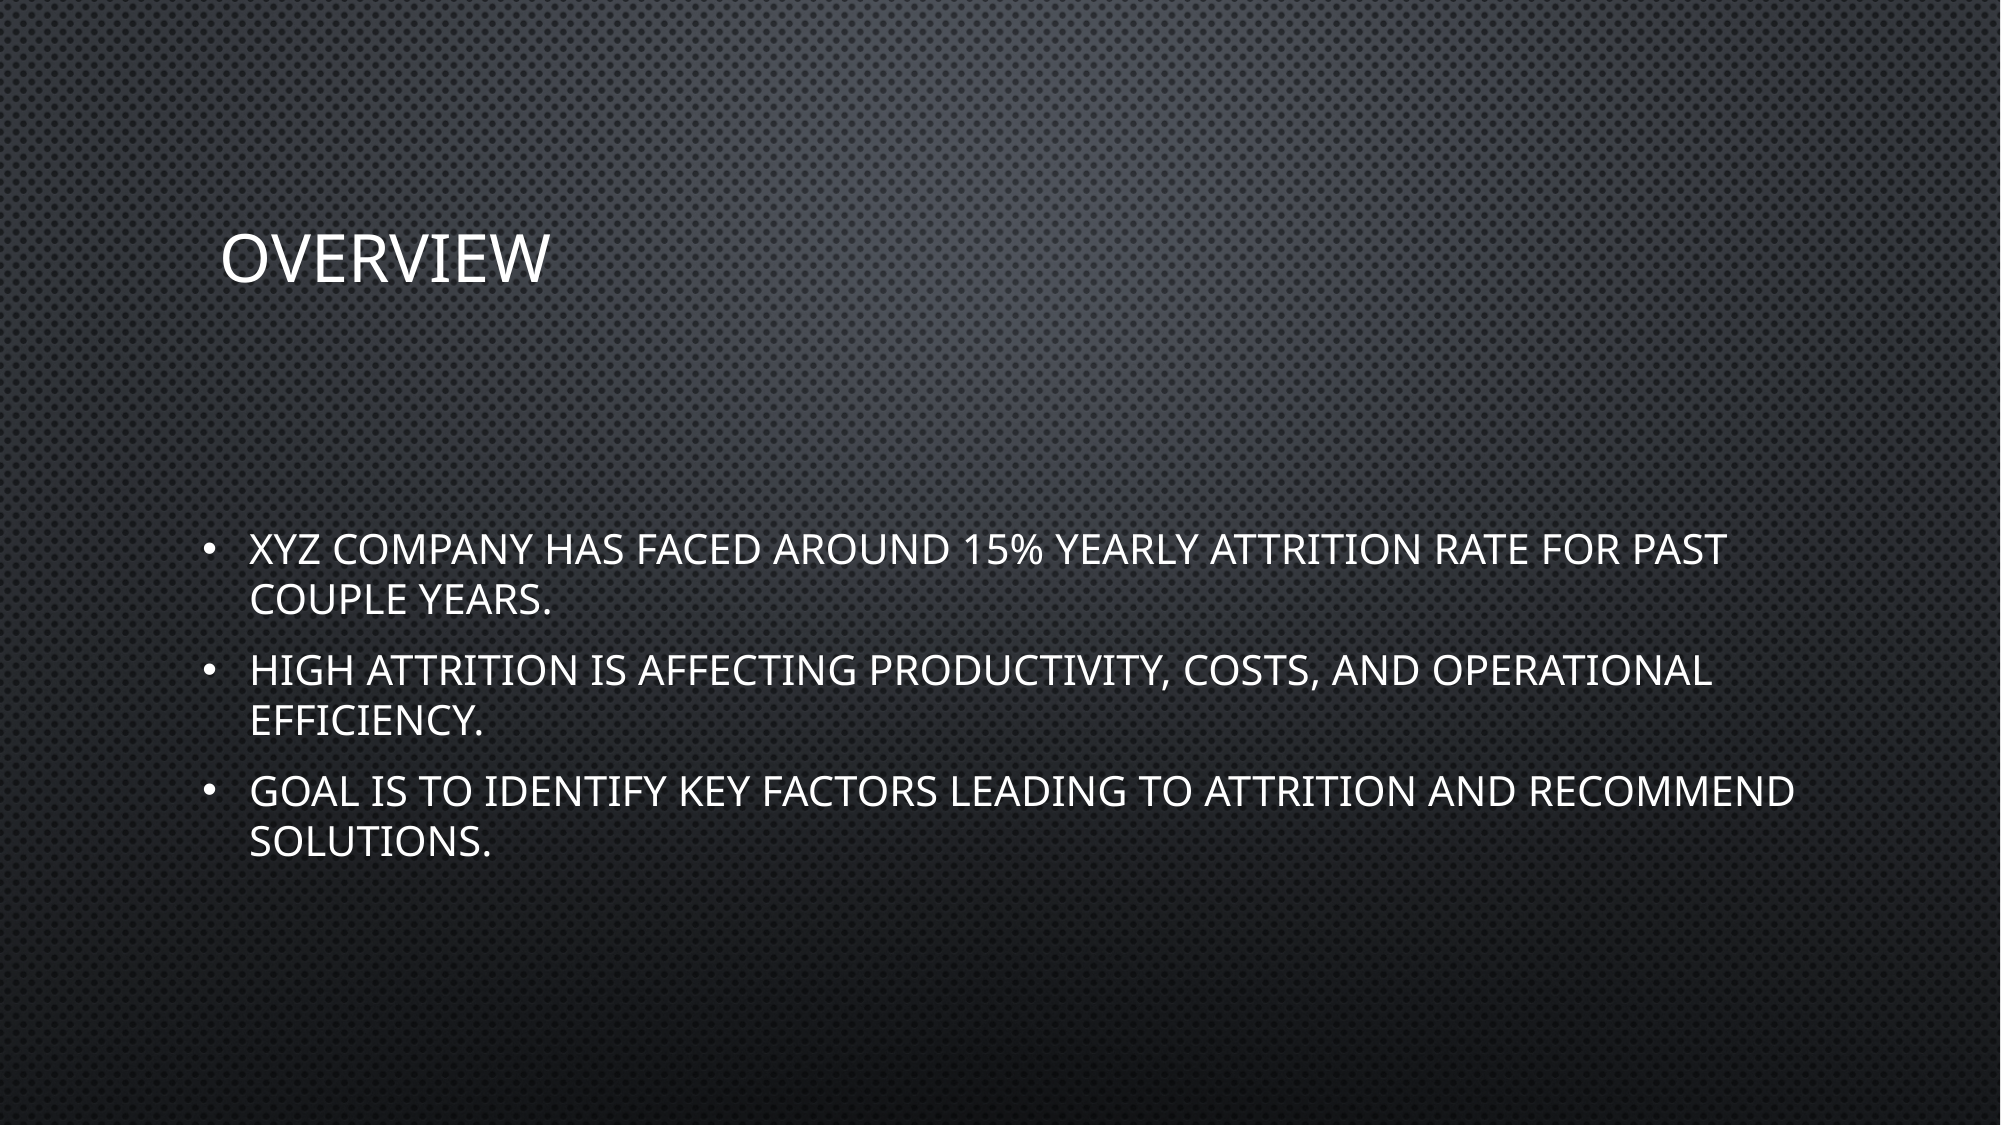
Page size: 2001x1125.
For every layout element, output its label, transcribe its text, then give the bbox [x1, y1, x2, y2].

list XYZ company has faced around 15% yearly attrition rate for past couple years. High attrition is affecting productivity, costs, and operational efficiency. Goal is to identify key factors leading to attrition and recommend solutions. [187, 437, 1813, 950]
title Overview [187, 99, 1813, 413]
